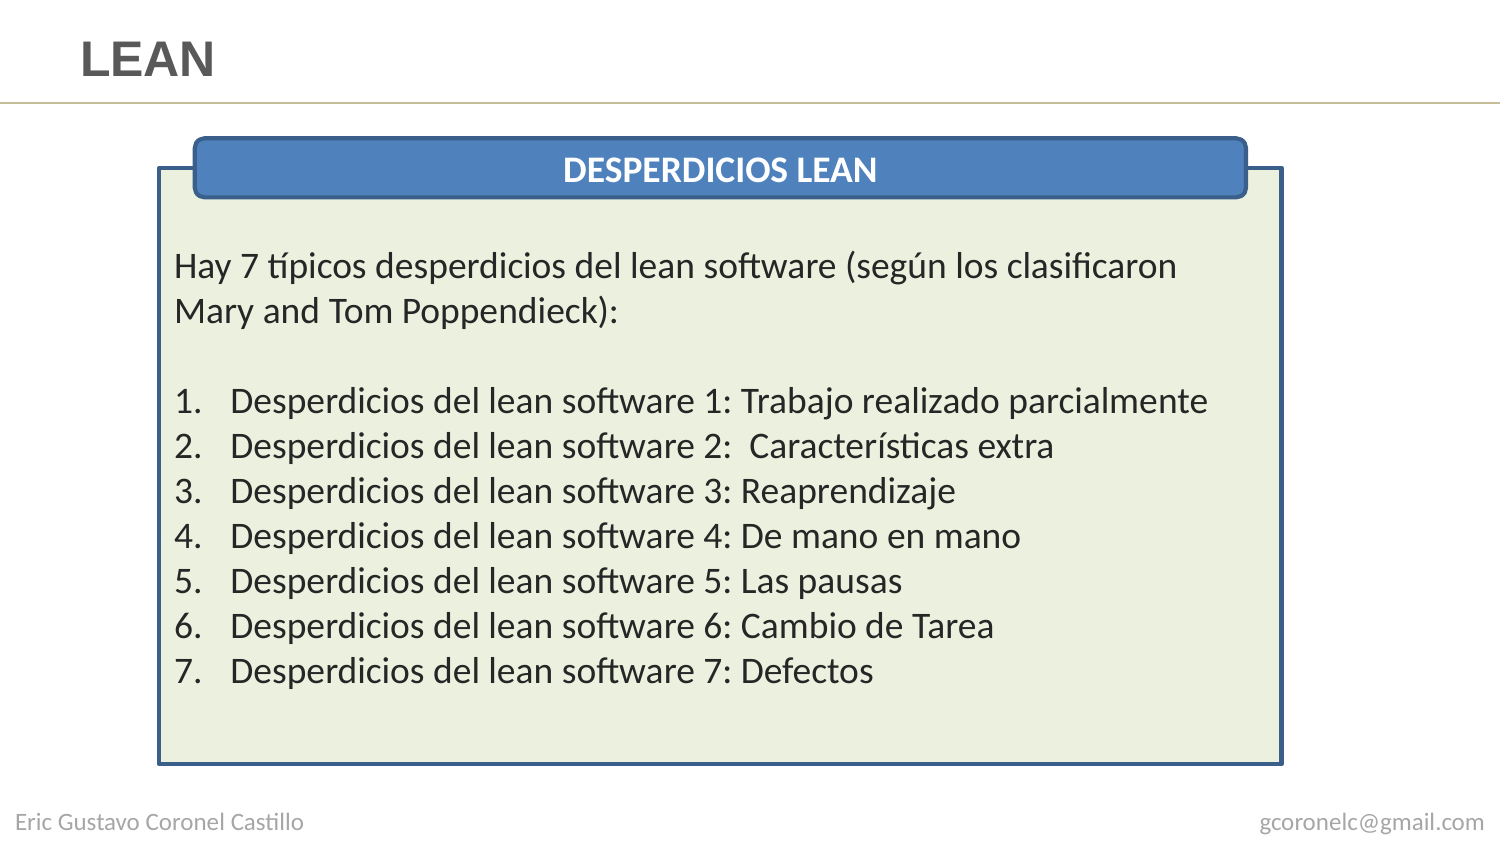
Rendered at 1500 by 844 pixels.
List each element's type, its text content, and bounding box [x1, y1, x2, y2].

text_box DESPERDICIOS LEAN [192, 136, 1249, 200]
title LEAN [64, 21, 1436, 92]
text_box Hay 7 típicos desperdicios del lean software (según los clasificaron Mary and Tom Poppendieck): Desperdicios del lean software 1: Trabajo realizado parcialmente Desperdicios del lean software 2: Características extra Desperdicios del lean software 3: Reaprendizaje Desperdicios del lean software 4: De mano en mano Desperdicios del lean software 5: Las pausas Desperdicios del lean software 6: Cambio de Tarea Desperdicios del lean software 7: Defectos [157, 166, 1284, 766]
